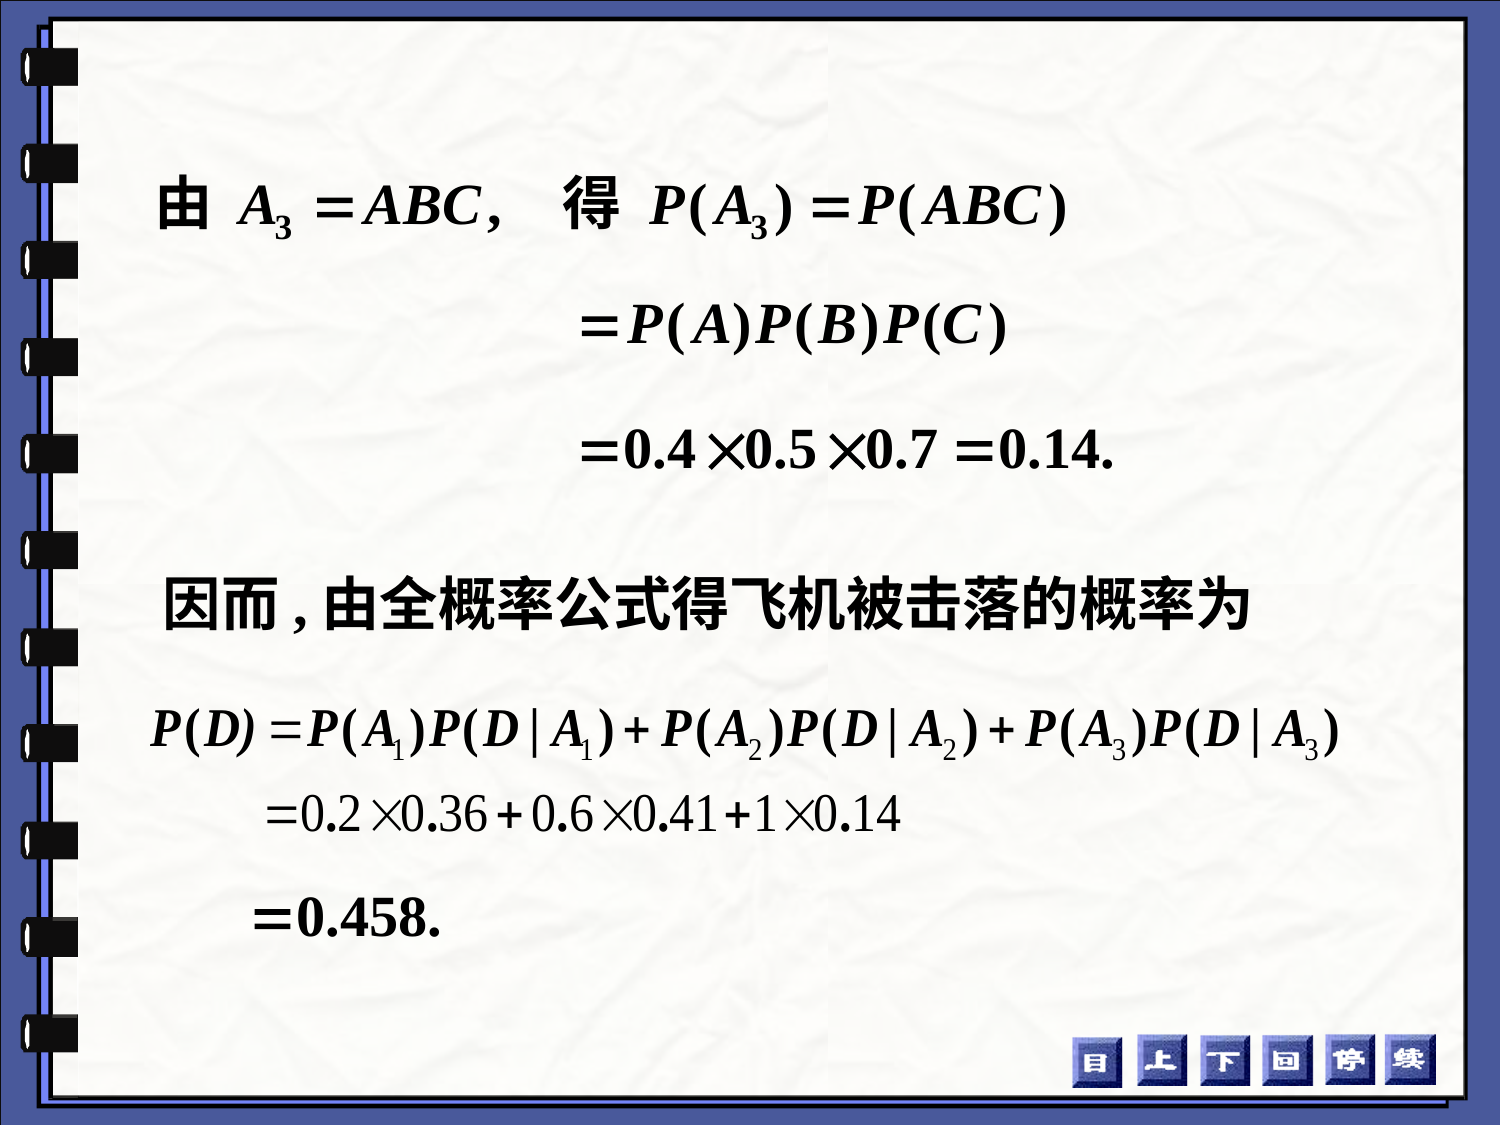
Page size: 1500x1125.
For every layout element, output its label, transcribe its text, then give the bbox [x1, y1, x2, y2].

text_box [572, 422, 943, 475]
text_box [572, 297, 1011, 363]
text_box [245, 890, 445, 943]
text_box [140, 691, 1348, 856]
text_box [560, 172, 1070, 246]
text_box [1257, 1023, 1317, 1027]
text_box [160, 172, 505, 246]
picture [78, 21, 1465, 1097]
text_box 因而,由全概率公式得飞机被击落的概率为 [148, 560, 1324, 645]
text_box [947, 422, 1118, 475]
picture [1063, 1028, 1436, 1125]
